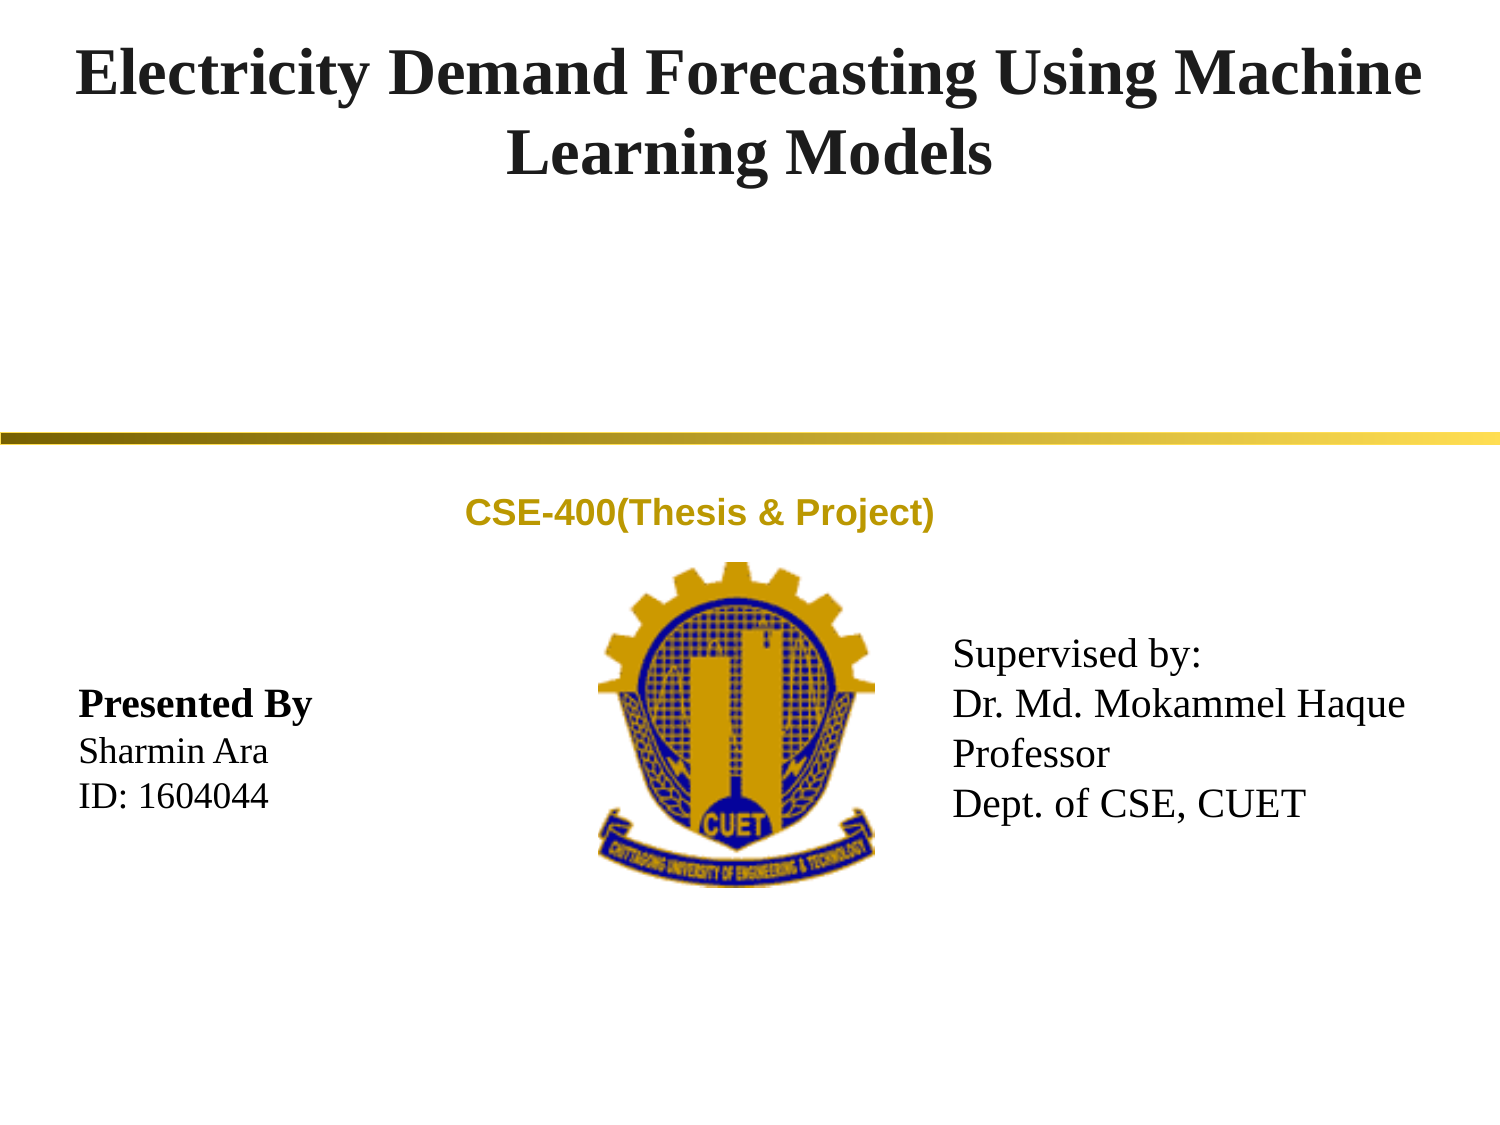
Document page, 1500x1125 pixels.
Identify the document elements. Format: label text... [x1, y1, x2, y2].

text_box Supervised by: Dr. Md. Mokammel Haque Professor Dept. of CSE, CUET [937, 618, 1425, 834]
title Electricity Demand Forecasting Using Machine Learning Models [37, 12, 1463, 376]
text_box CSE-400(Thesis & Project) [450, 480, 1088, 541]
text_box Presented By Sharmin Ara ID: 1604044 [63, 618, 329, 869]
picture [598, 562, 875, 888]
